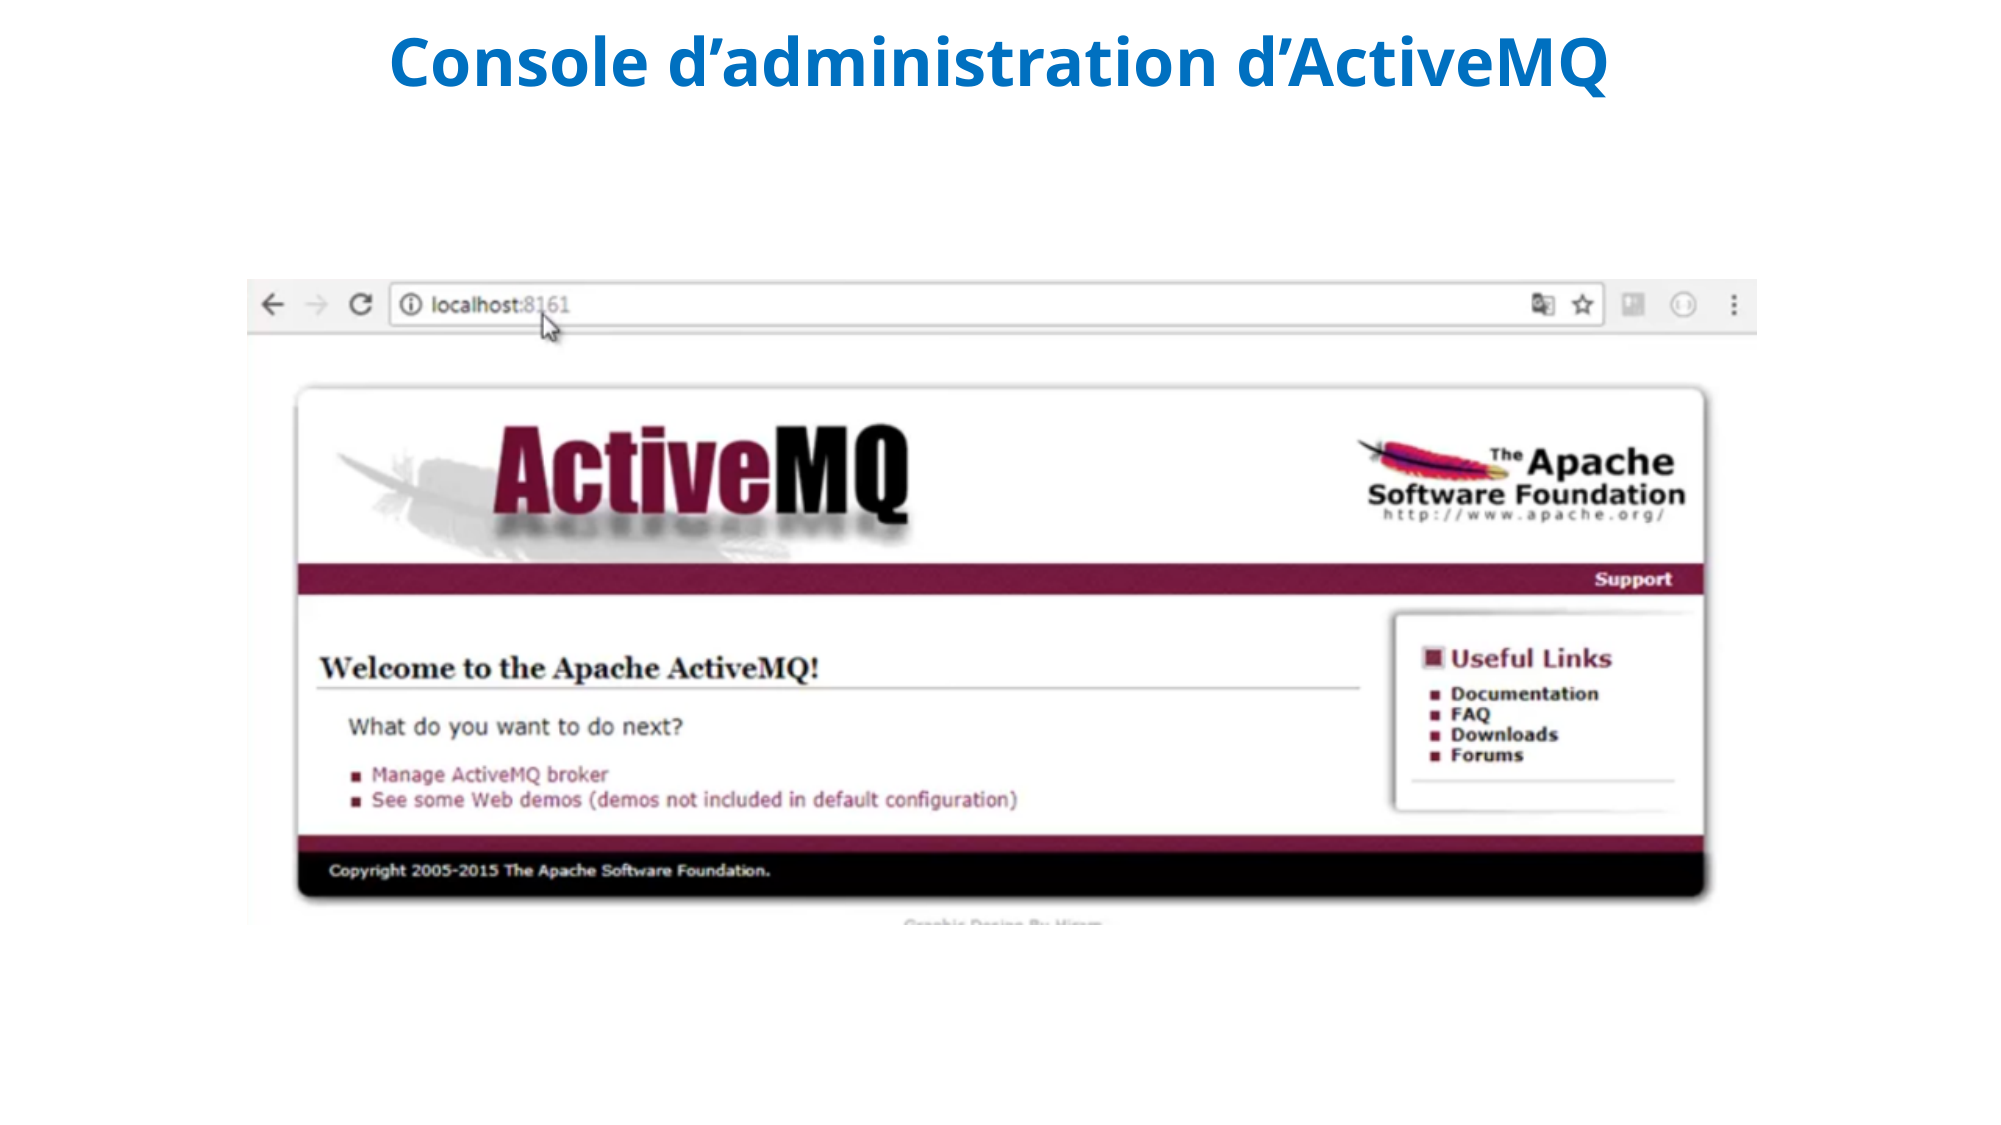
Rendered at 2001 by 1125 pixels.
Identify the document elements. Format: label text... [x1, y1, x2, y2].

picture [247, 279, 1757, 925]
text_box Console d’administration d’ActiveMQ [373, 12, 1627, 108]
